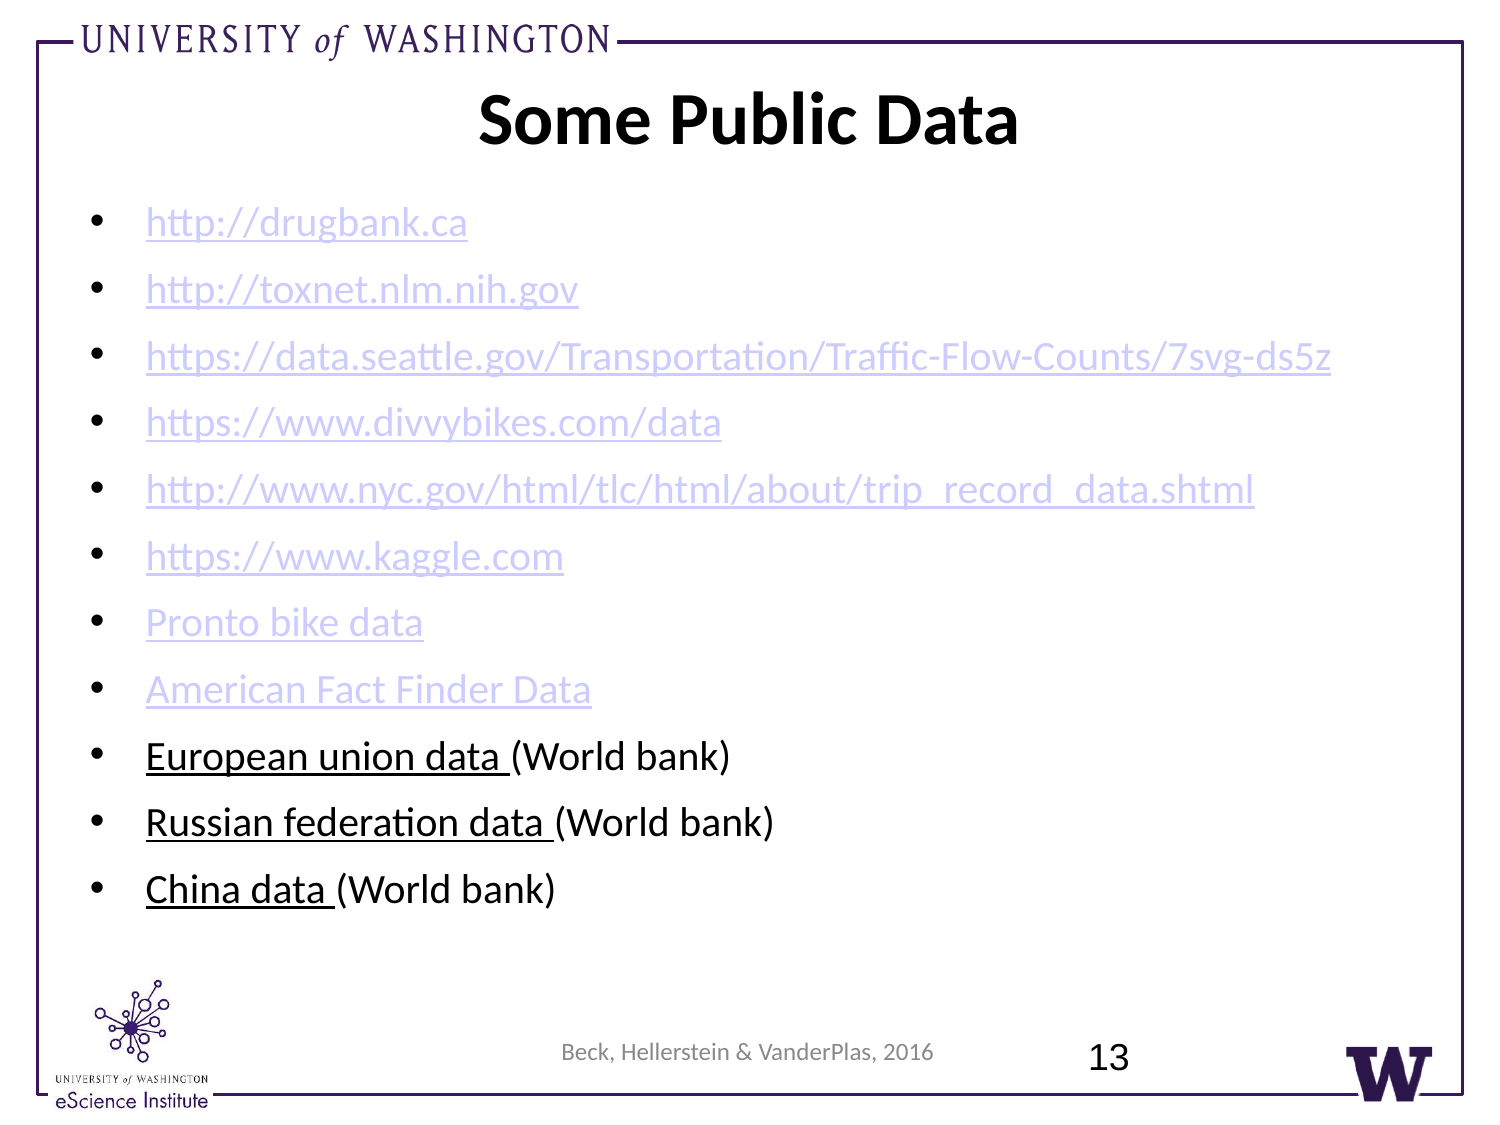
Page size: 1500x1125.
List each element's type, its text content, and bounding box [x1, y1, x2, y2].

picture [48, 978, 213, 1113]
footer Beck, Hellerstein & VanderPlas, 2016 [510, 1027, 986, 1088]
text_box http://drugbank.ca http://toxnet.nlm.nih.gov https://data.seattle.gov/Transportation/Traffic-Flow-Counts/7svg-ds5z https://www.divvybikes.com/data http://www.nyc.gov/html/tlc/html/about/trip_record_data.shtml https://www.kaggle.com Pronto bike data American Fact Finder Data European union data (World bank) Russian federation data (World bank) China data (World bank) [74, 187, 1425, 898]
text_box 13 [1073, 1024, 1300, 1085]
picture [81, 24, 609, 61]
picture [1339, 1041, 1438, 1107]
text_box Some Public Data [74, 62, 1425, 187]
